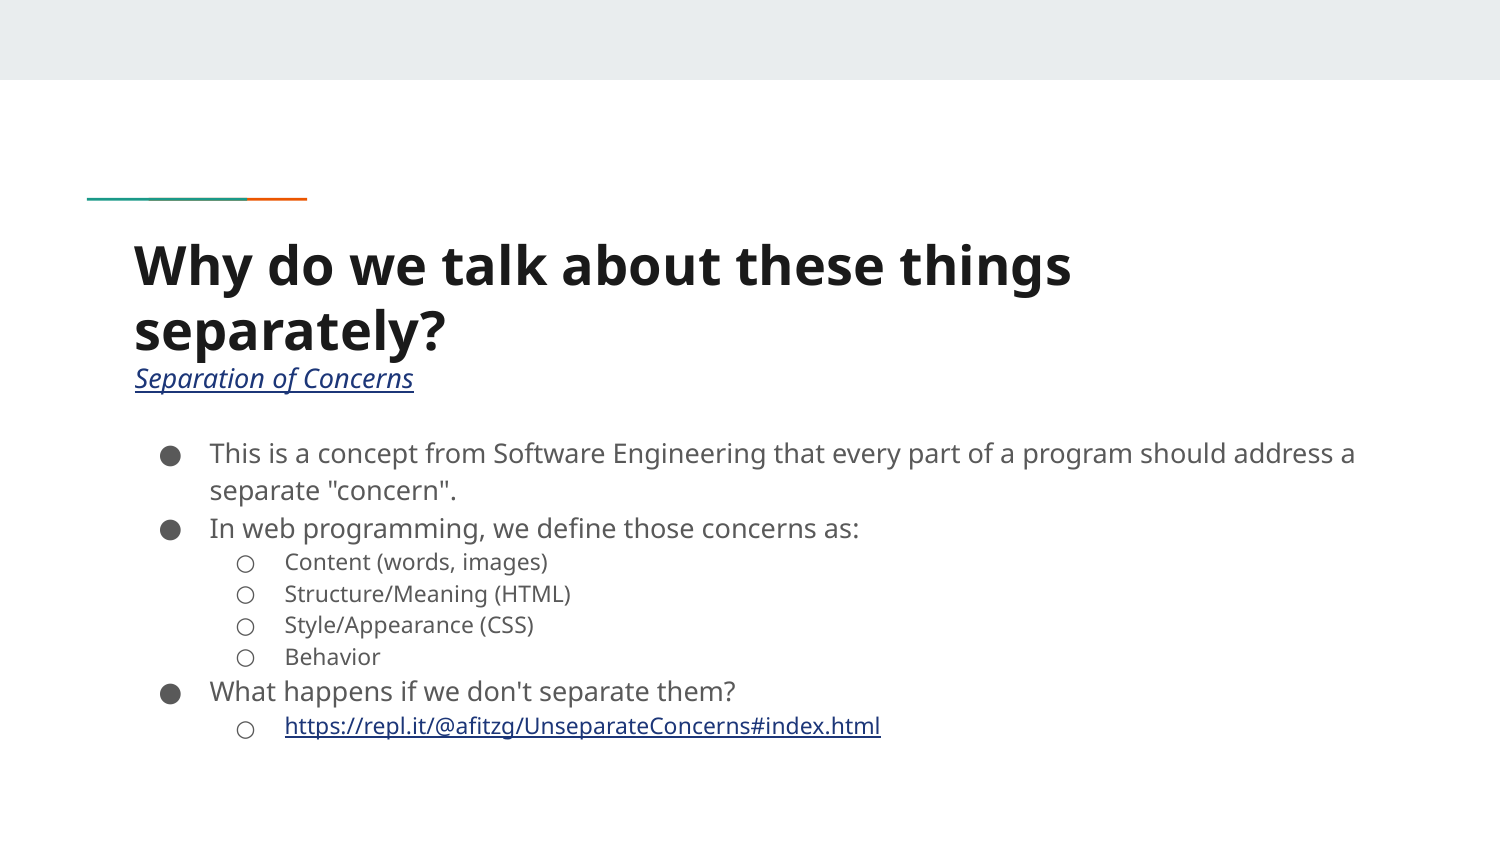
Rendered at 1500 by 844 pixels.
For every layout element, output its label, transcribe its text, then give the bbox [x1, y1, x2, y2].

list Separation of Concerns This is a concept from Software Engineering that every part of a program should address a separate "concern". In web programming, we define those concerns as: Content (words, images) Structure/Meaning (HTML) Style/Appearance (CSS) Behavior What happens if we don't separate them? https://repl.it/@afitzg/UnseparateConcerns#index.html [119, 341, 1381, 785]
title Why do we talk about these things separately? [119, 216, 1381, 305]
